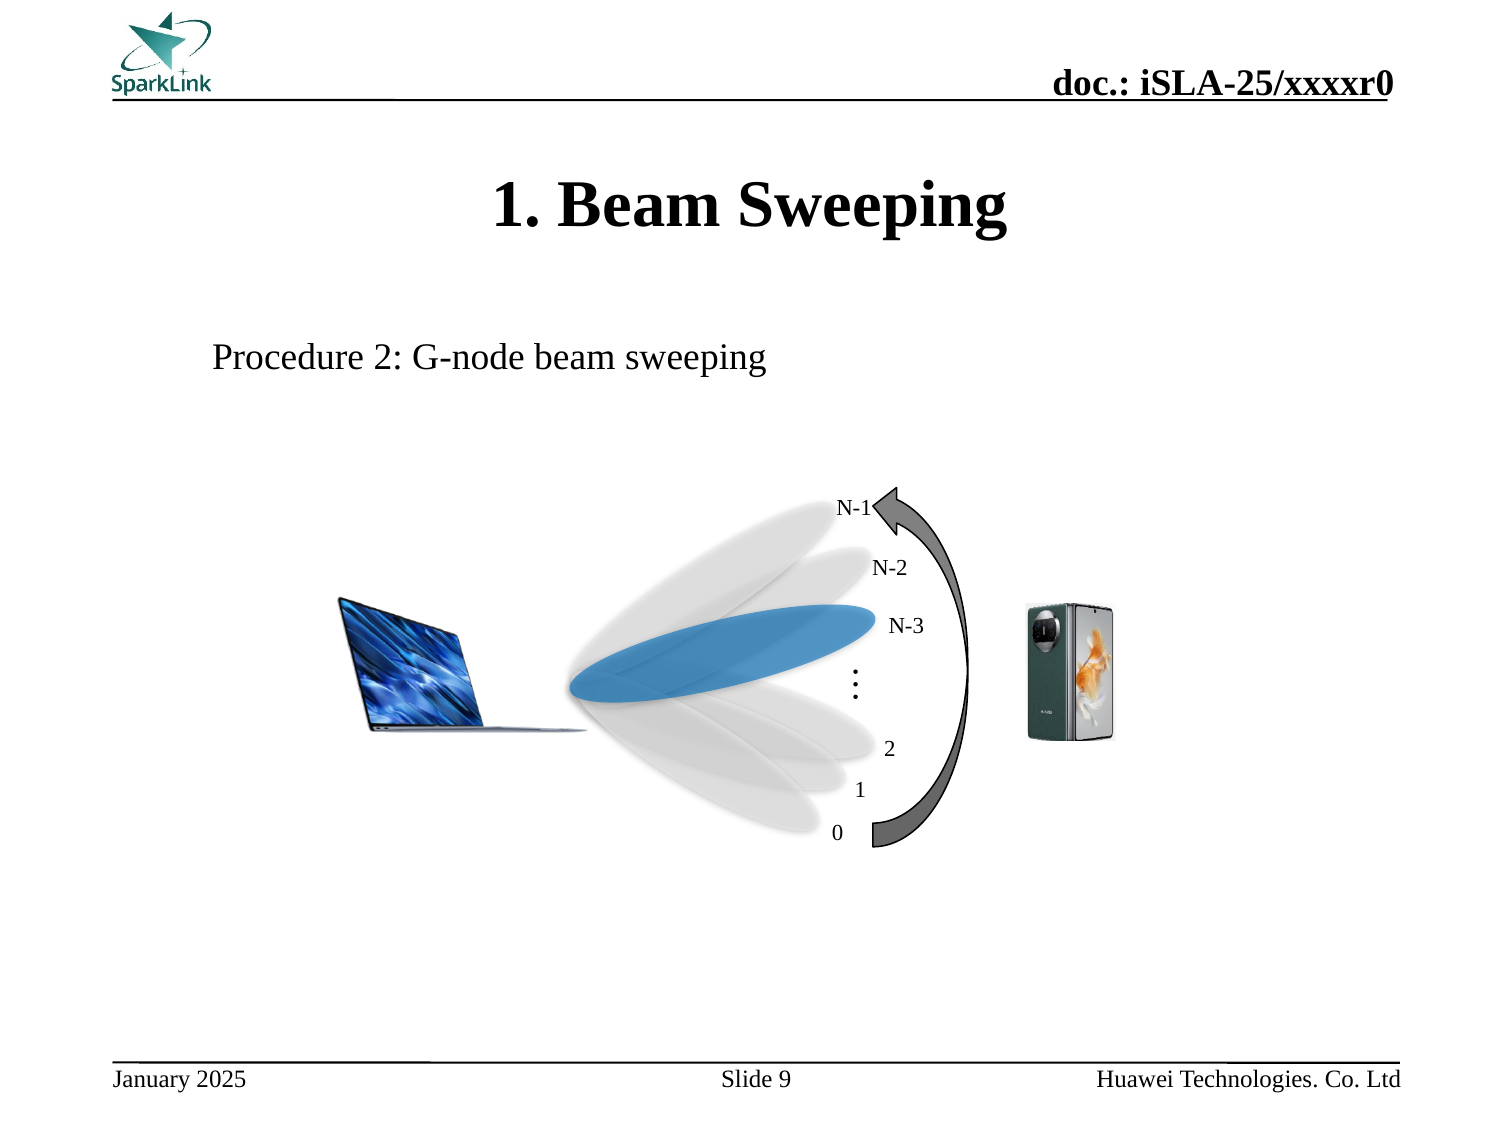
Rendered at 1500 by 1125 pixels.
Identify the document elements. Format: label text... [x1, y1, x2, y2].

picture [110, 6, 211, 96]
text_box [334, 481, 1116, 854]
title 1. Beam Sweeping [112, 112, 1388, 288]
slide_number Slide 9 [712, 1061, 800, 1123]
list Procedure 2: G-node beam sweeping [112, 324, 1388, 1000]
